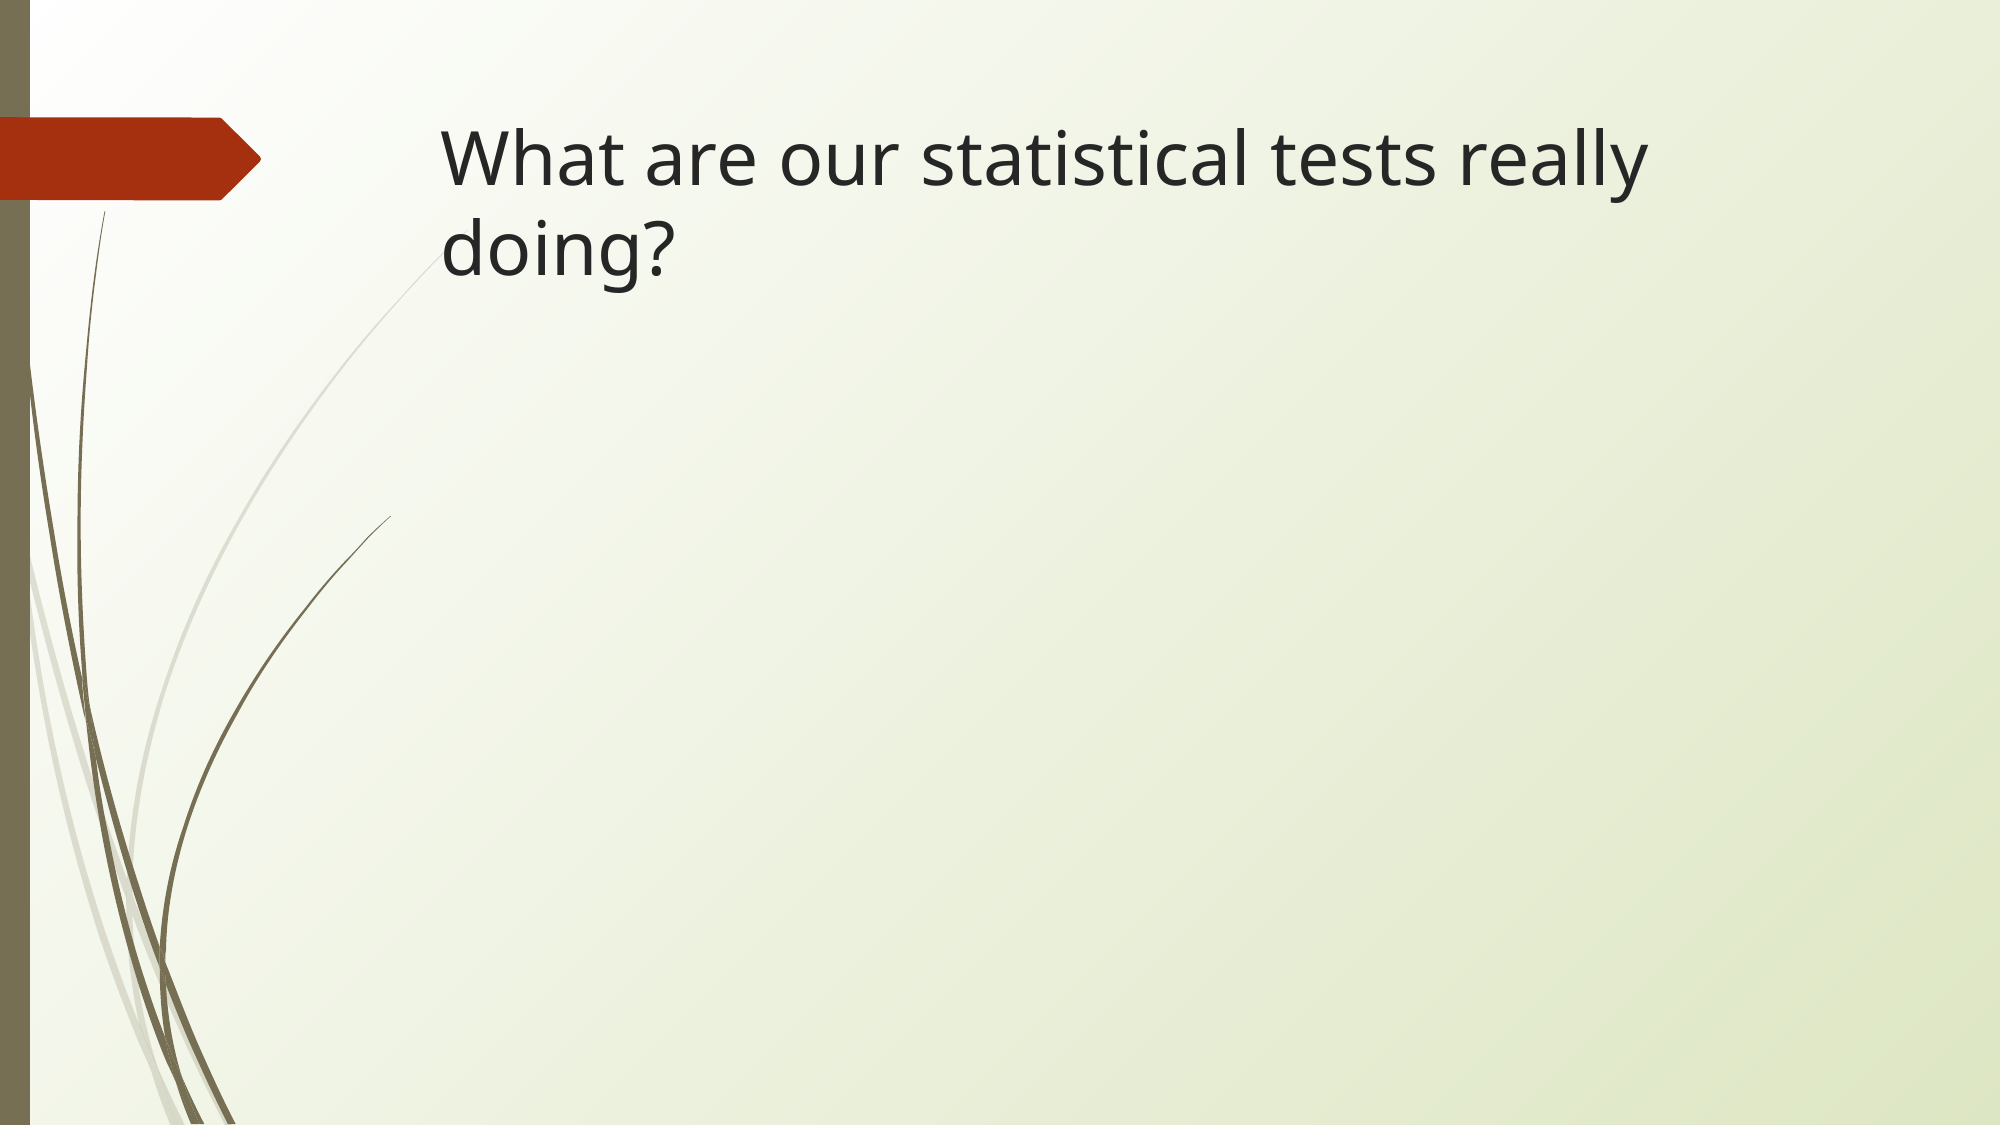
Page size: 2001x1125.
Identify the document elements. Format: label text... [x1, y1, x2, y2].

title What are our statistical tests really doing? [425, 102, 1888, 313]
